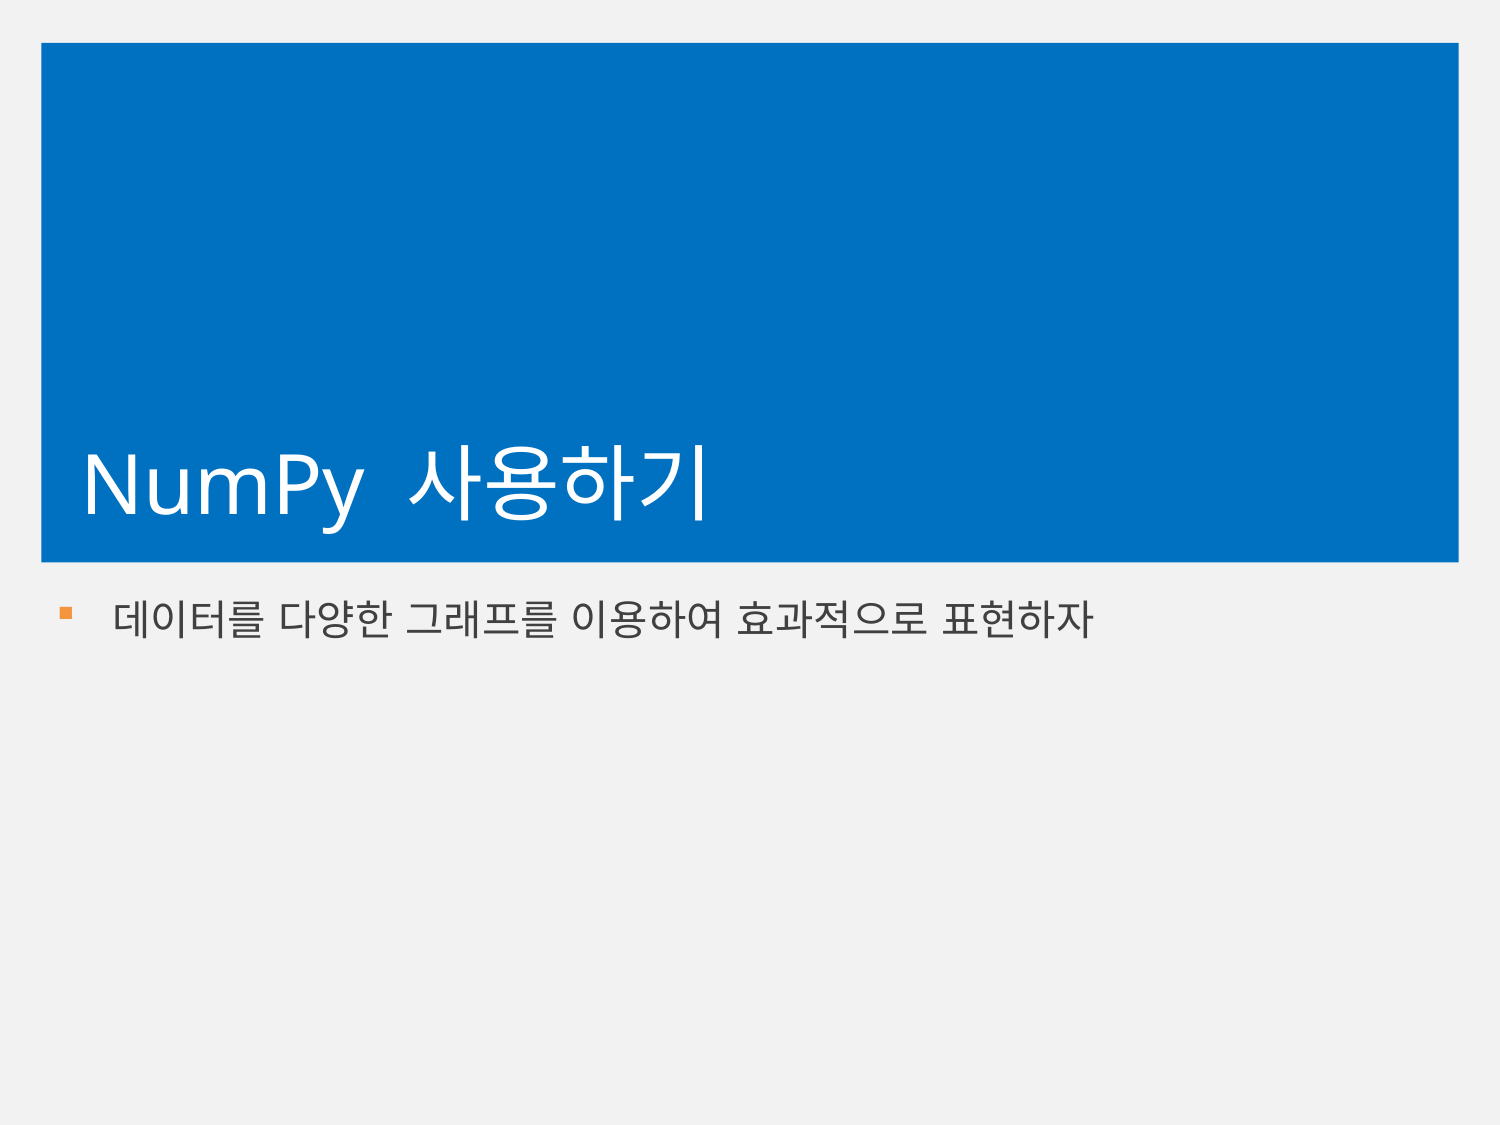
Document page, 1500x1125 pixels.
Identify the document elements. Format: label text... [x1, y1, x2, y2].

list 데이터를 다양한 그래프를 이용하여 효과적으로 표현하자 [41, 586, 1459, 1000]
title NumPy 사용하기 [64, 66, 1436, 539]
